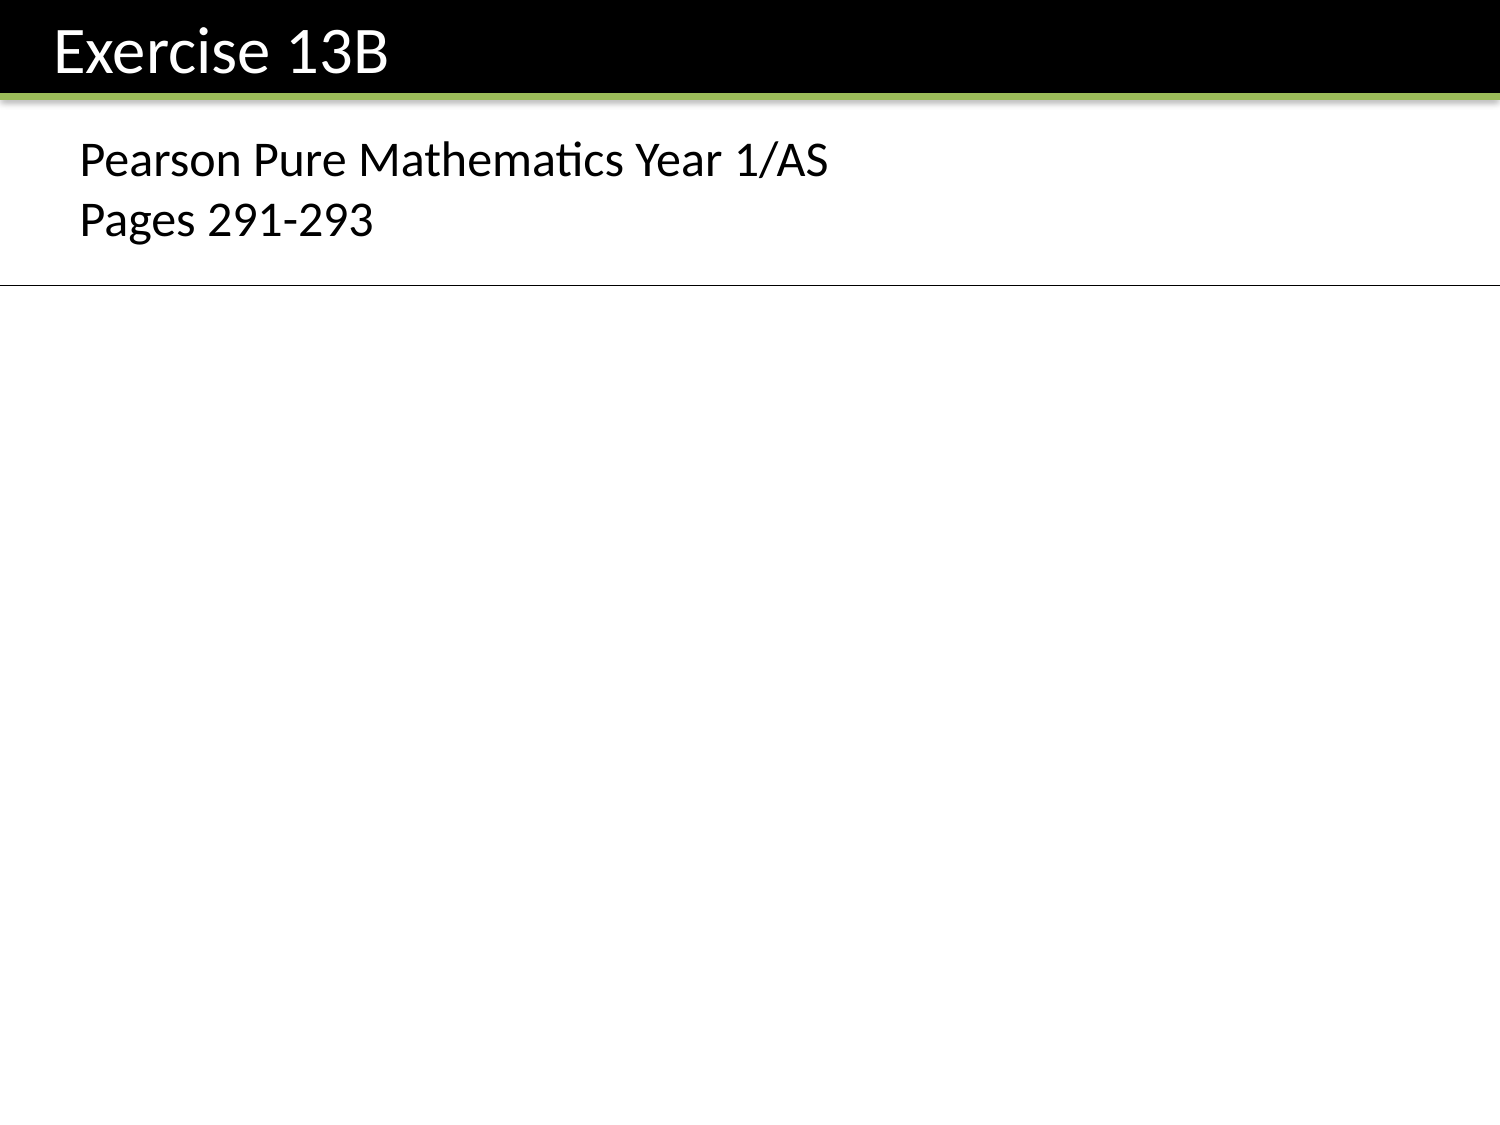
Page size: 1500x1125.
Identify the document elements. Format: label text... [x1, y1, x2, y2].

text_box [0, 0, 1500, 99]
text_box Pearson Pure Mathematics Year 1/AS Pages 291-293 [64, 118, 1365, 254]
